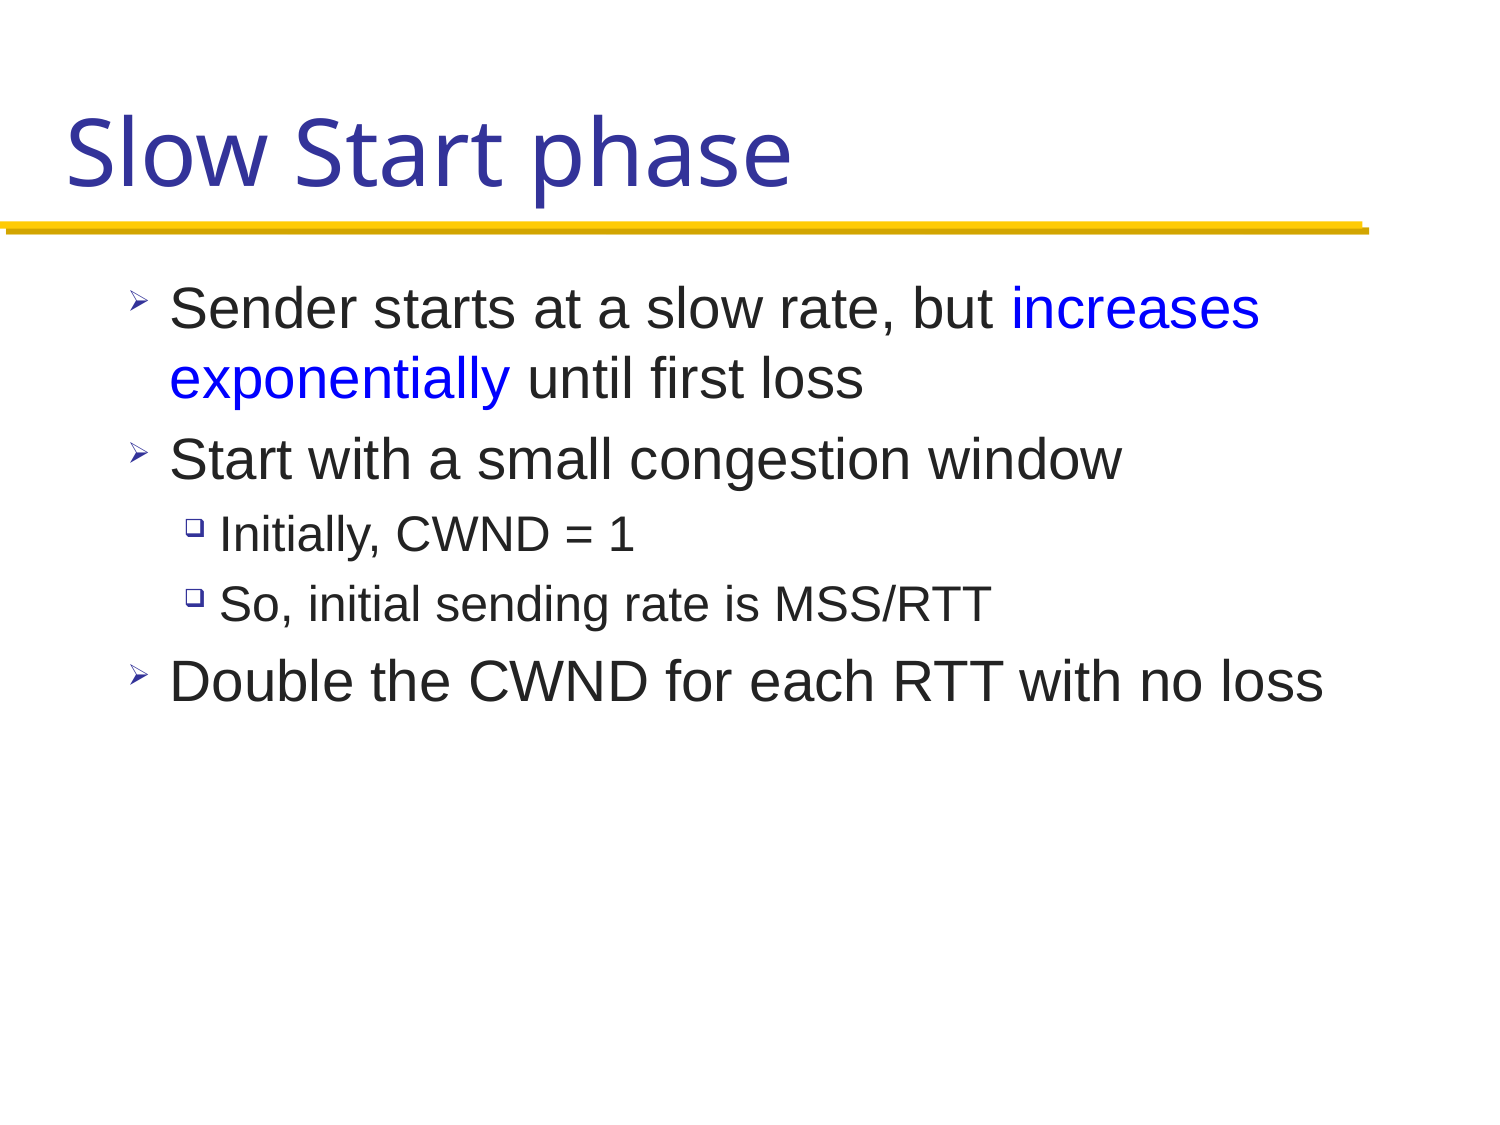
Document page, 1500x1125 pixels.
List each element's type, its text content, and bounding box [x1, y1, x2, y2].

list Sender starts at a slow rate, but increases exponentially until first loss Start with a small congestion window Initially, CWND = 1 So, initial sending rate is MSS/RTT Double the CWND for each RTT with no loss [112, 262, 1413, 988]
title Slow Start phase [49, 24, 1451, 213]
